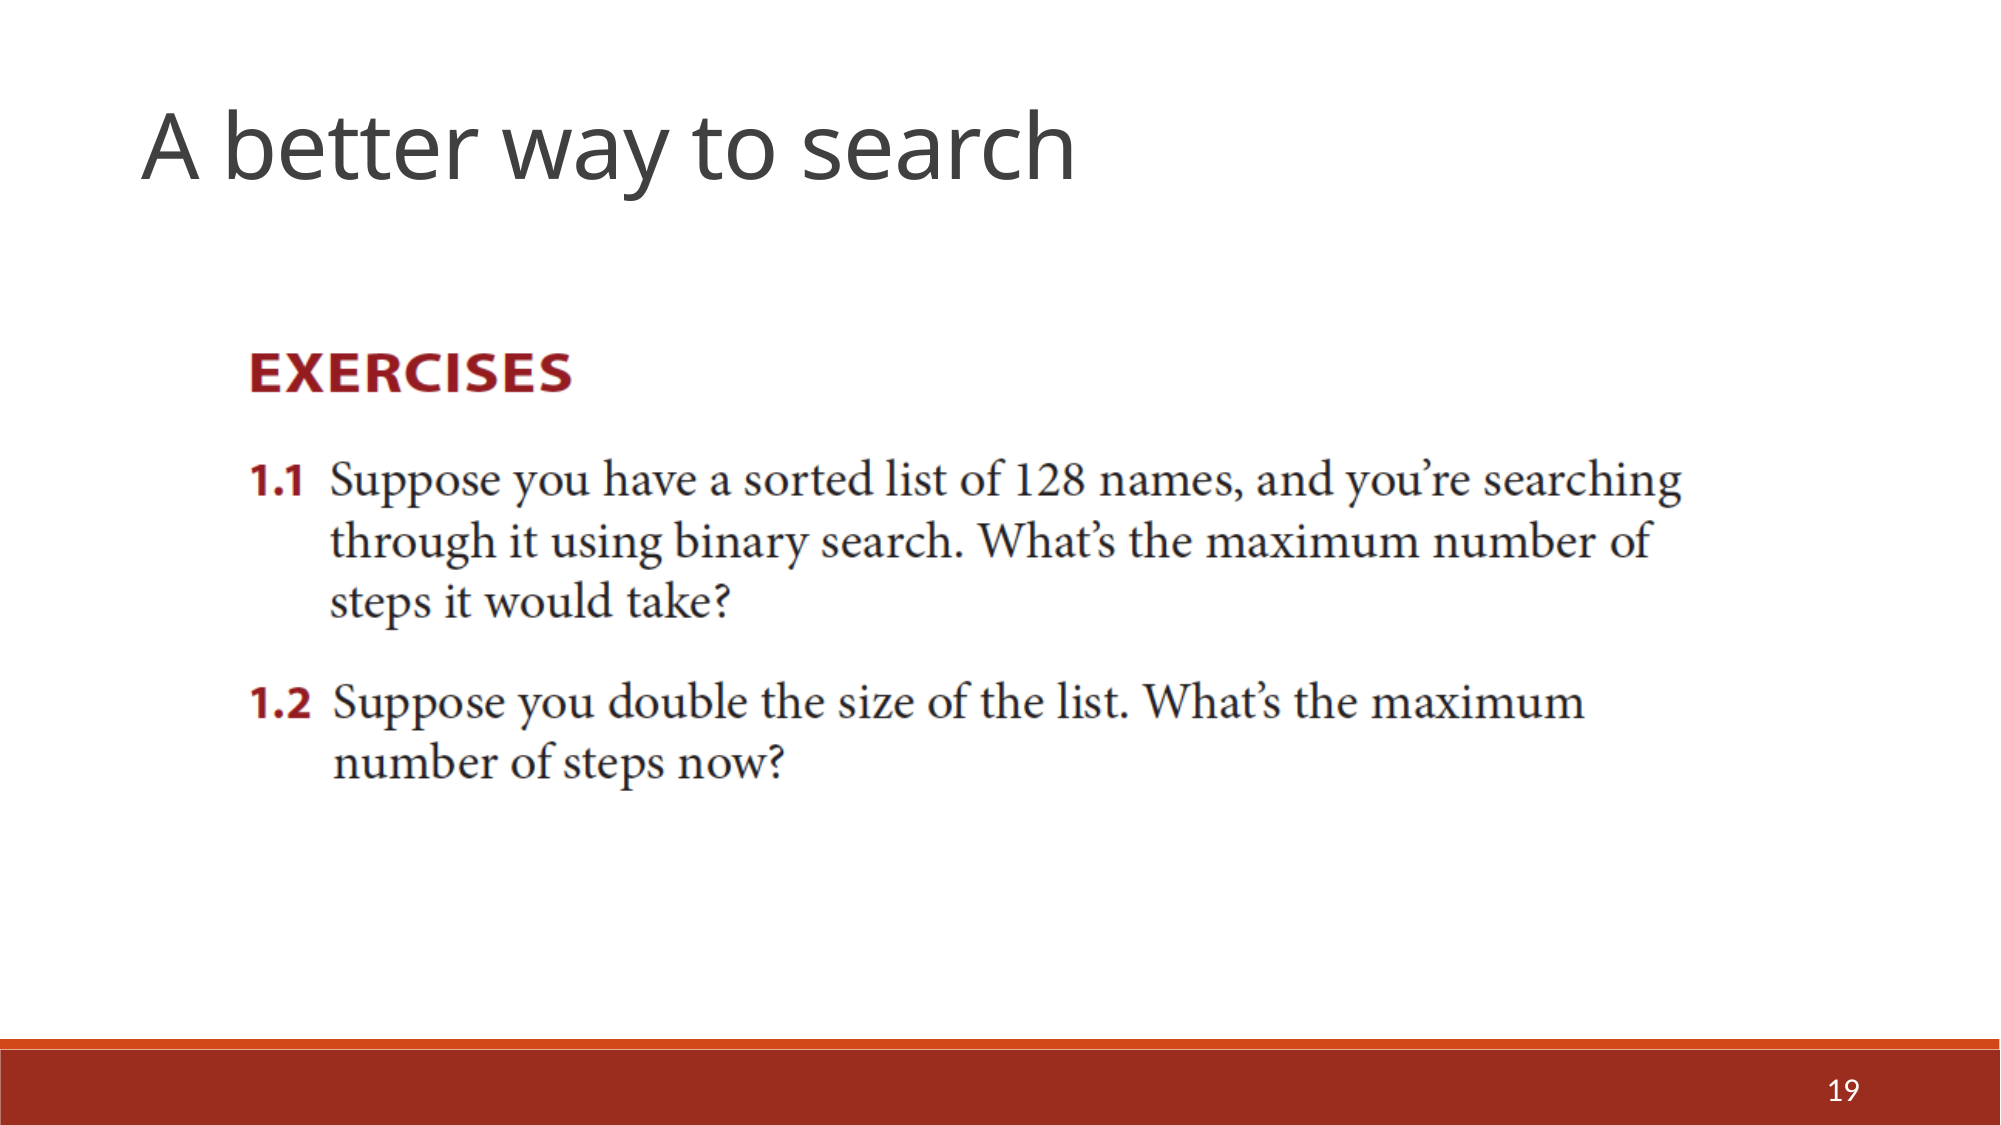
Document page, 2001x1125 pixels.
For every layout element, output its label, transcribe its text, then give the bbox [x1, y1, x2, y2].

picture [222, 331, 1724, 842]
text_box A better way to search [126, 97, 1821, 333]
slide_number 19 [126, 1061, 1875, 1115]
